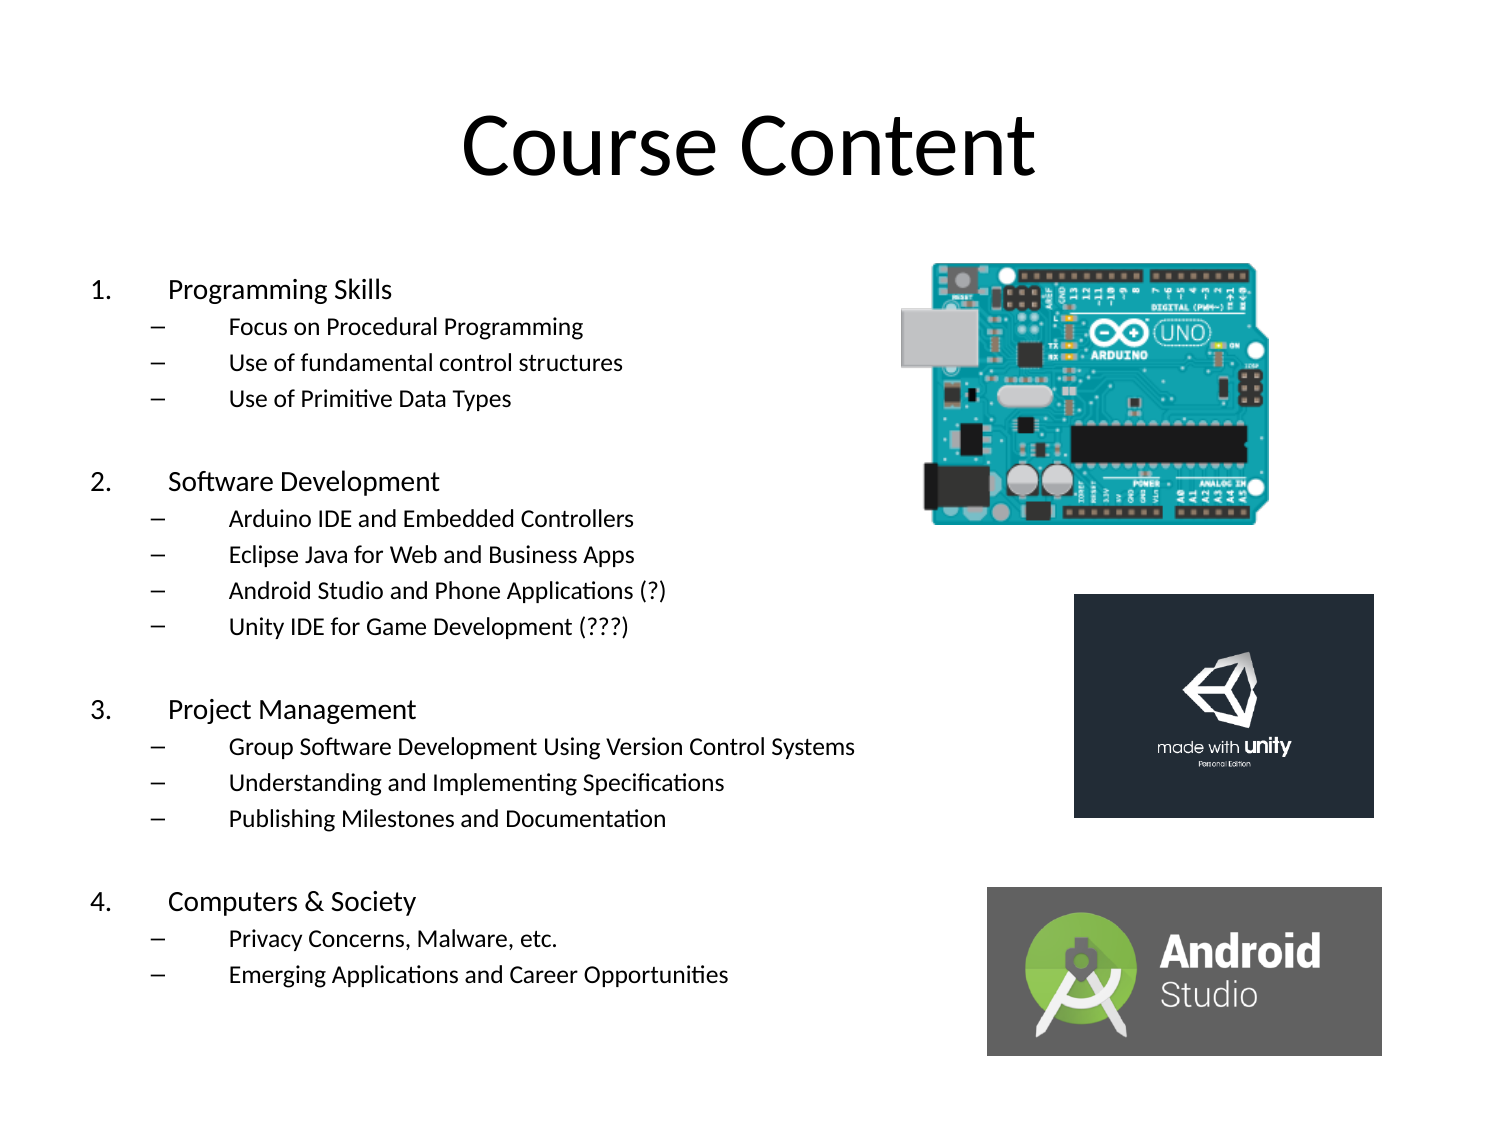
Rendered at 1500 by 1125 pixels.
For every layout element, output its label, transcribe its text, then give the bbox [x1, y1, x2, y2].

picture [1074, 594, 1374, 819]
picture [899, 262, 1269, 526]
title Course Content [75, 45, 1425, 233]
list Programming Skills Focus on Procedural Programming Use of fundamental control structures Use of Primitive Data Types Software Development Arduino IDE and Embedded Controllers Eclipse Java for Web and Business Apps Android Studio and Phone Applications (?) Unity IDE for Game Development (???) Project Management Group Software Development Using Version Control Systems Understanding and Implementing Specifications Publishing Milestones and Documentation Computers & Society Privacy Concerns, Malware, etc. Emerging Applications and Career Opportunities [75, 262, 1425, 1005]
picture [987, 887, 1382, 1056]
